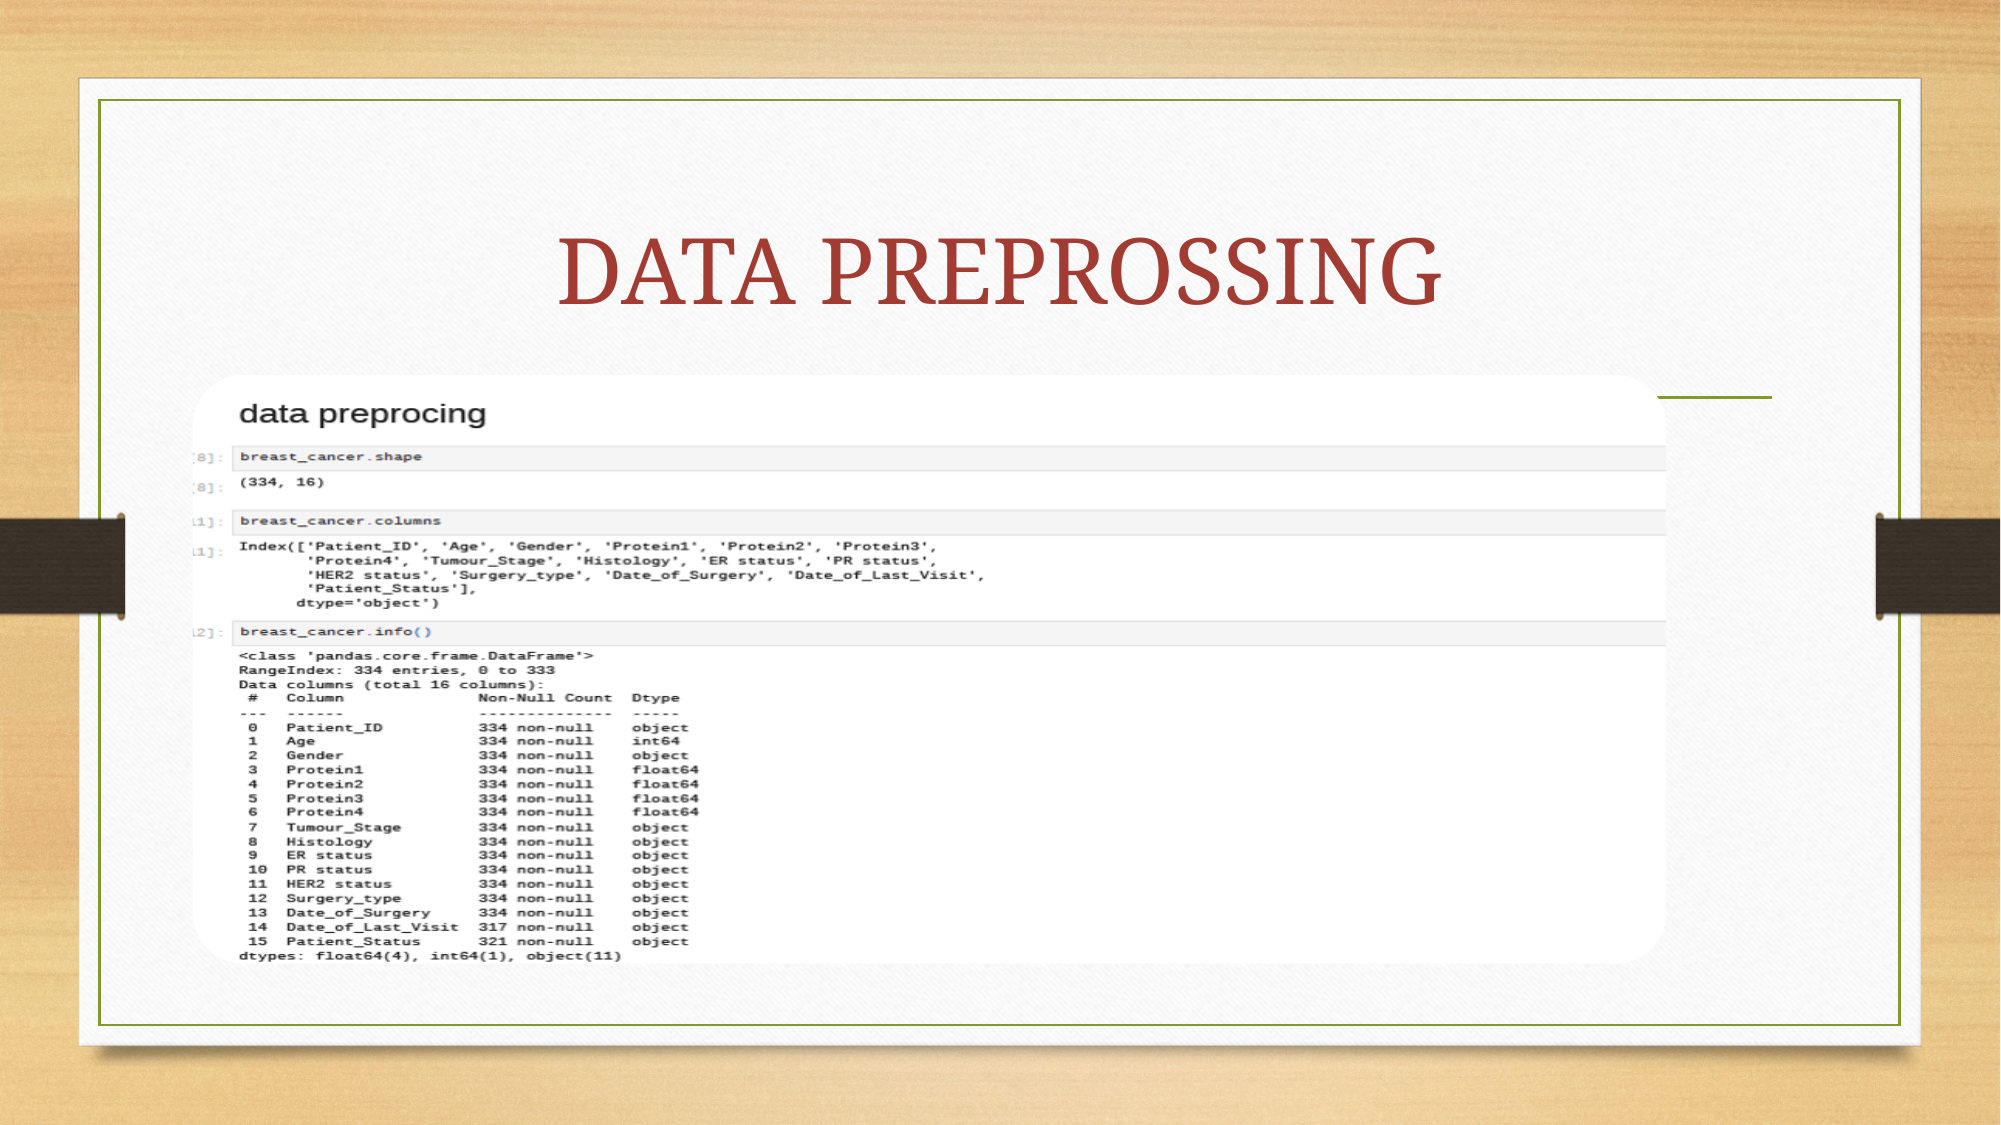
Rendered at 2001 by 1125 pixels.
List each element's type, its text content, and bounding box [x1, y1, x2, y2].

title DATA PREPROSSING [212, 161, 1788, 375]
picture [0, 0, 2001, 1125]
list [192, 374, 1667, 964]
